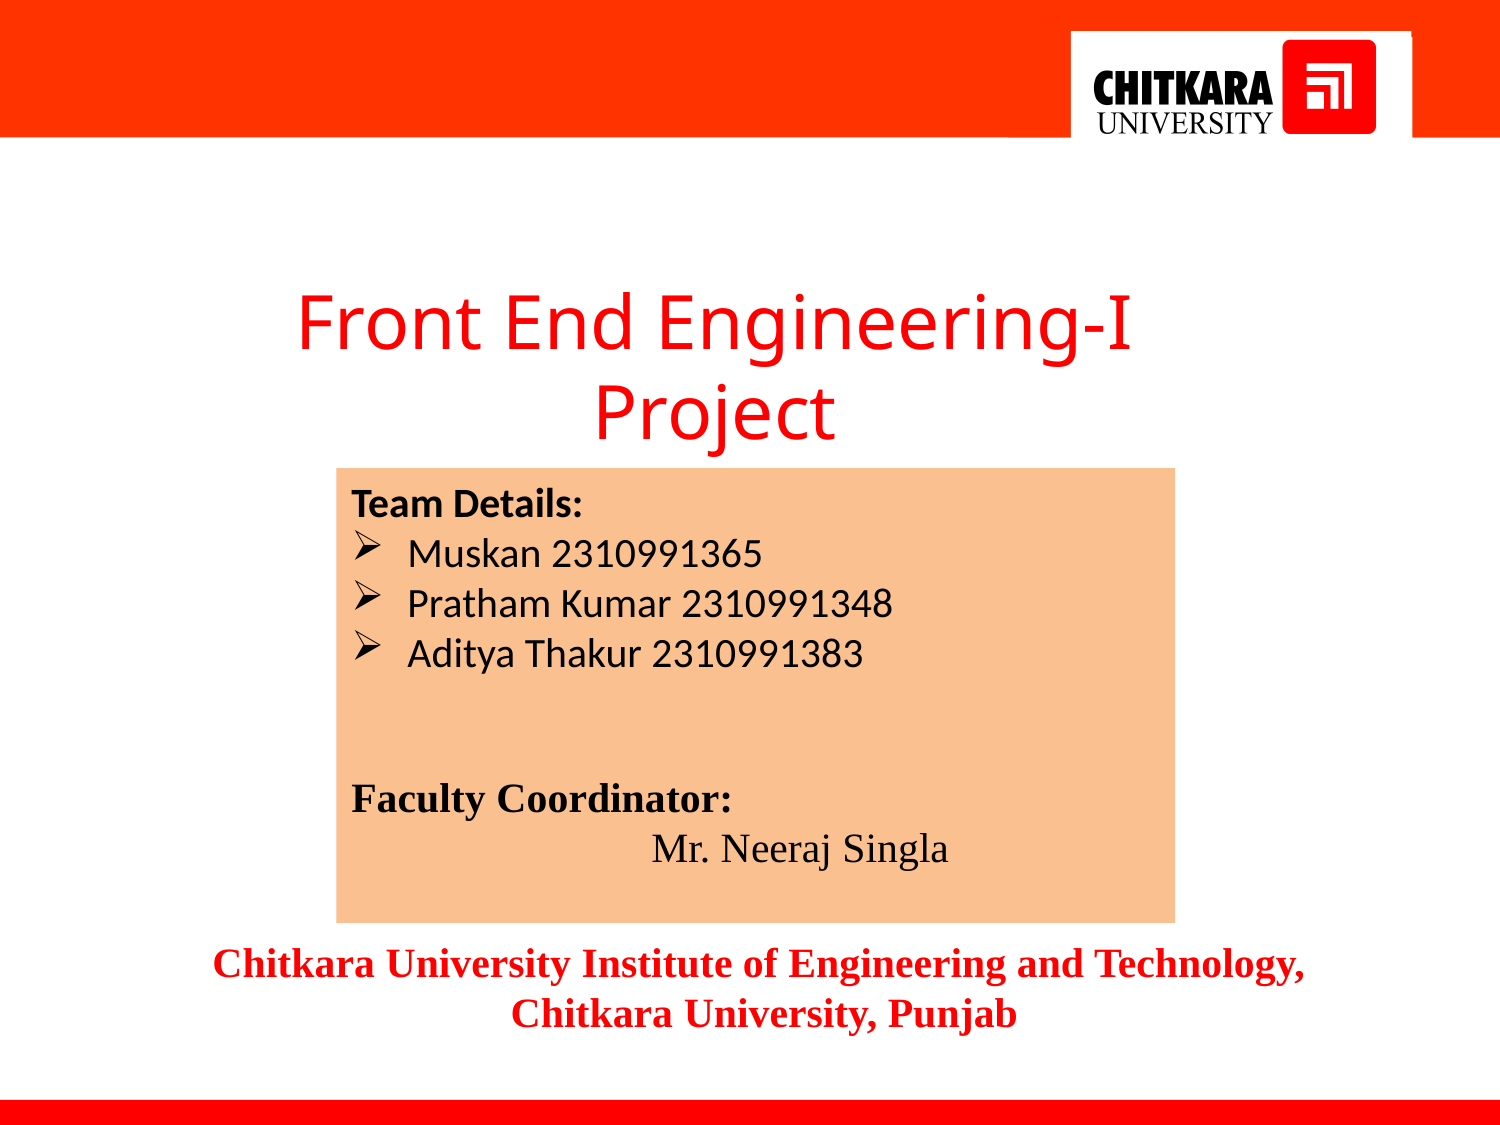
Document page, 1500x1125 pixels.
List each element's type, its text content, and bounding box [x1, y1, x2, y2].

text_box Front End Engineering-I Project [171, 267, 1258, 462]
text_box Chitkara University Institute of Engineering and Technology, Chitkara University, Punjab [197, 928, 1332, 1044]
text_box Team Details: Muskan 2310991365 Pratham Kumar 2310991348 Aditya Thakur 2310991383 Faculty Coordinator: Mr. Neeraj Singla [336, 468, 1176, 923]
picture [1074, 37, 1391, 138]
